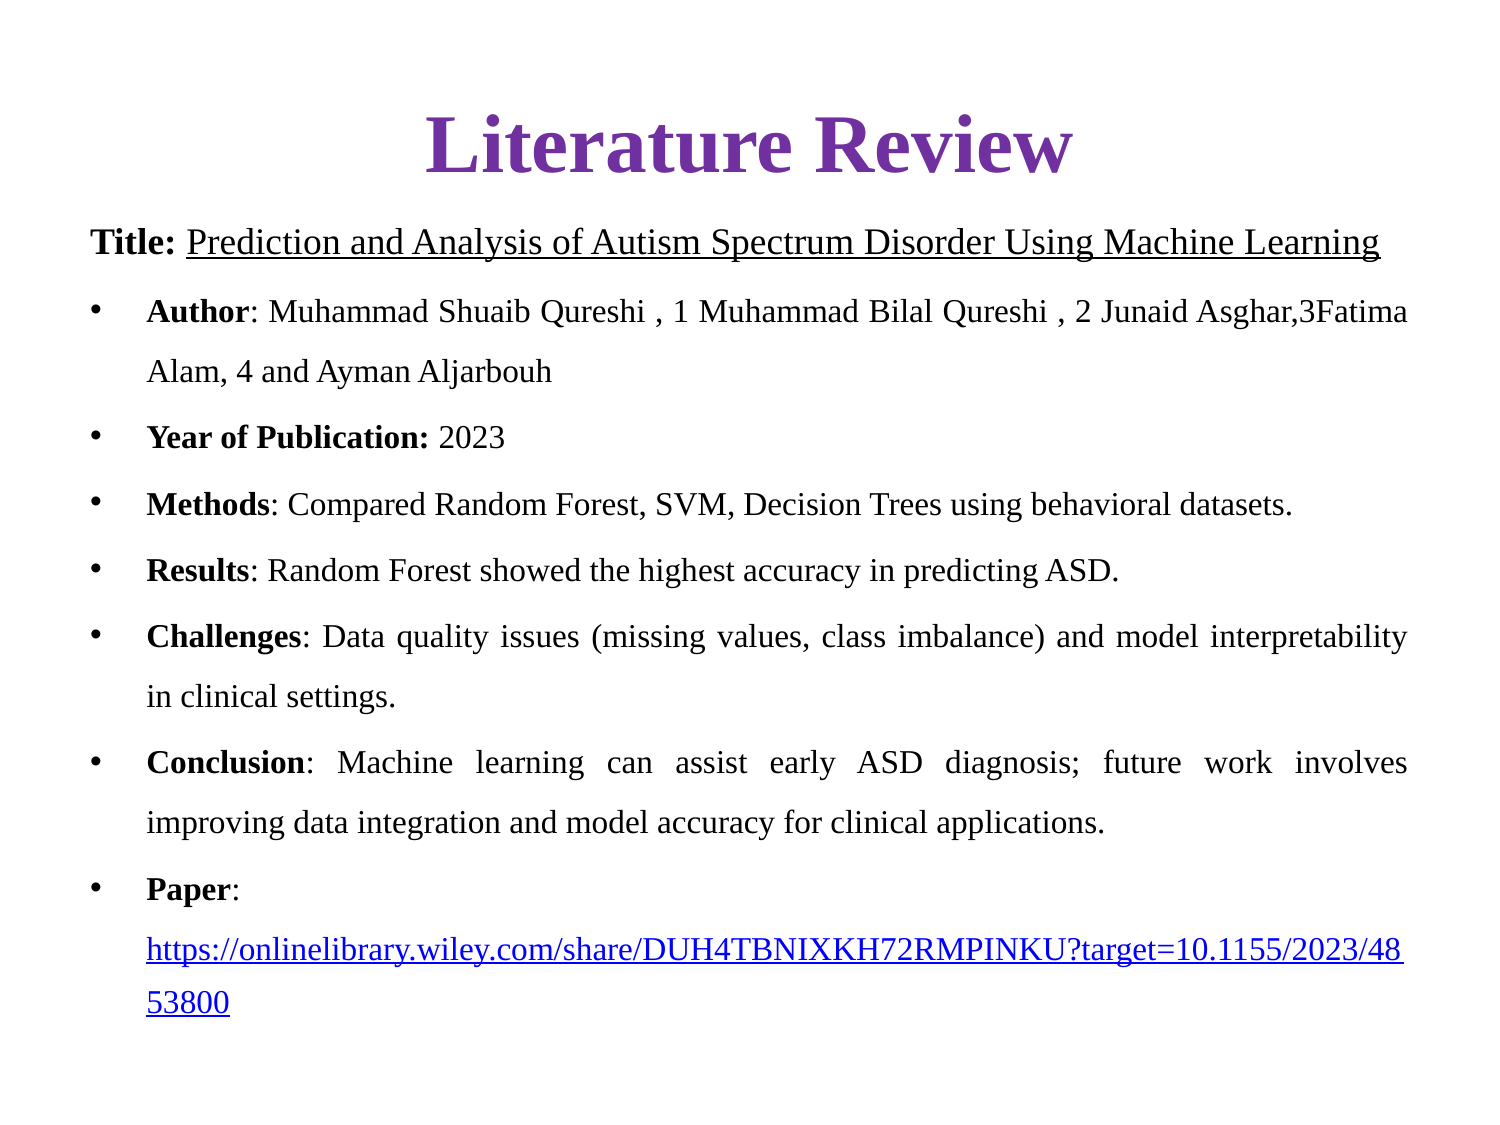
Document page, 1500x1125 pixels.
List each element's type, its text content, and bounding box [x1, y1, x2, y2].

list Title: Prediction and Analysis of Autism Spectrum Disorder Using Machine Learning Author: Muhammad Shuaib Qureshi , 1 Muhammad Bilal Qureshi , 2 Junaid Asghar,3Fatima Alam, 4 and Ayman Aljarbouh Year of Publication: 2023 Methods: Compared Random Forest, SVM, Decision Trees using behavioral datasets. Results: Random Forest showed the highest accuracy in predicting ASD. Challenges: Data quality issues (missing values, class imbalance) and model interpretability in clinical settings. Conclusion: Machine learning can assist early ASD diagnosis; future work involves improving data integration and model accuracy for clinical applications. Paper: https://onlinelibrary.wiley.com/share/DUH4TBNIXKH72RMPINKU?target=10.1155/2023/4853800 [75, 187, 1425, 1080]
title Literature Review [75, 45, 1425, 187]
